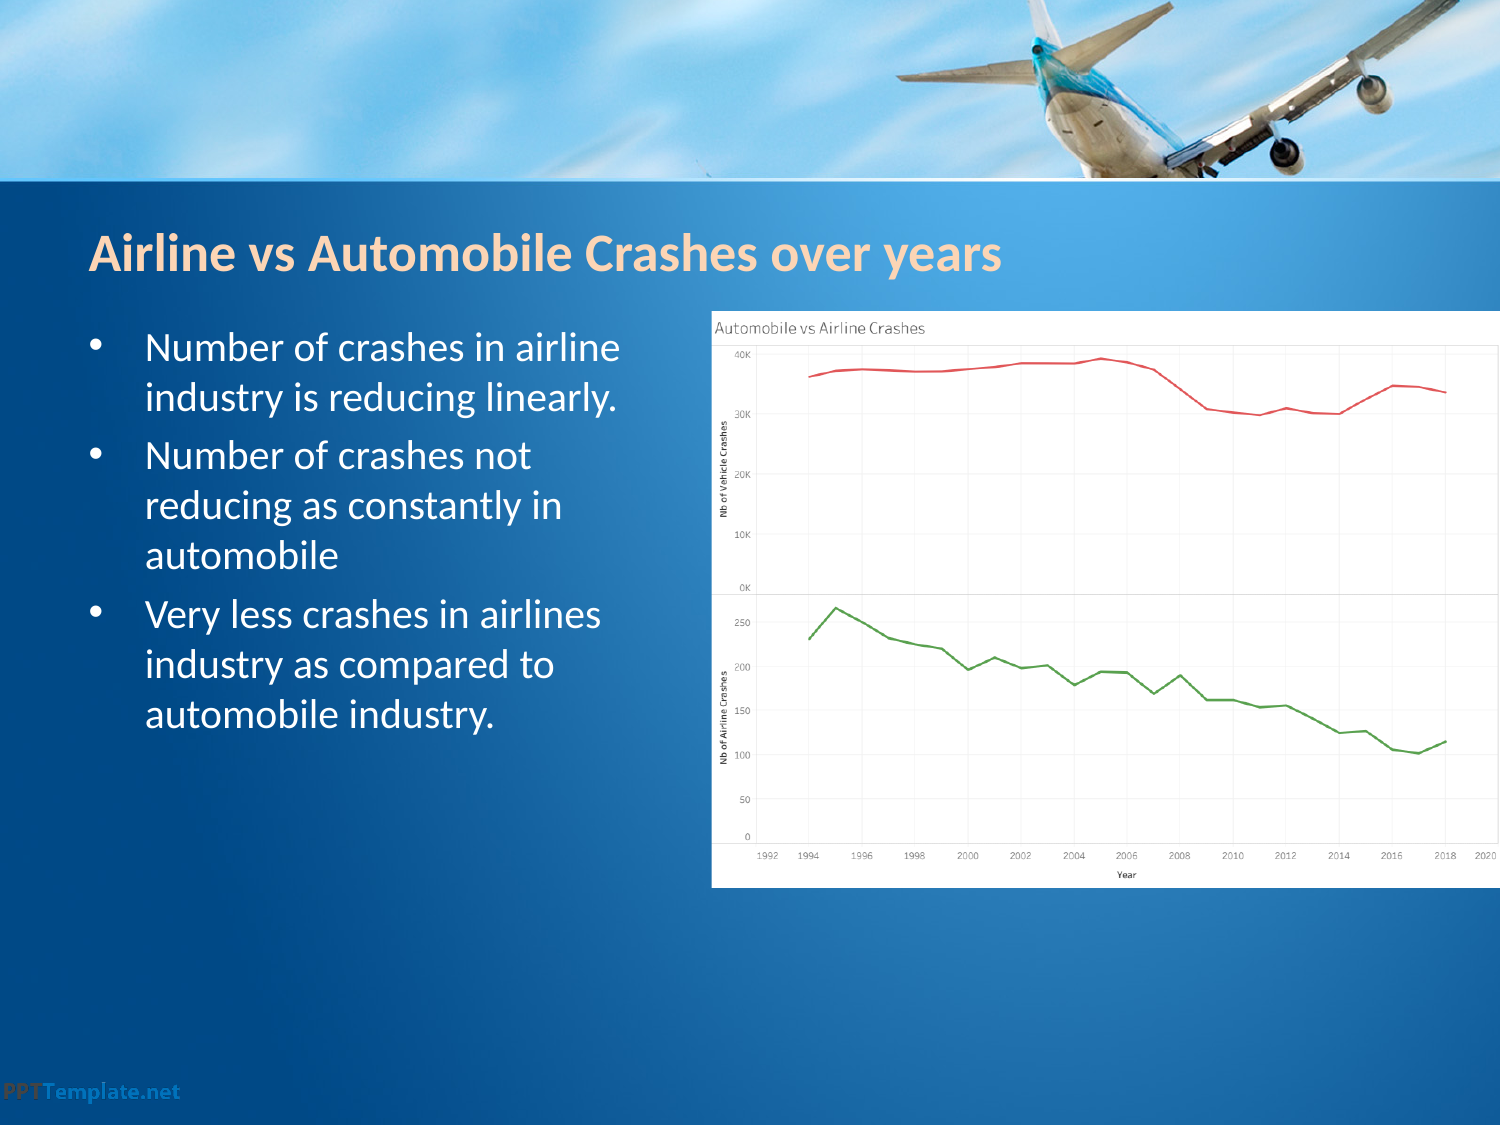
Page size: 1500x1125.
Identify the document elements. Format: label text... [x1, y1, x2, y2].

picture [0, 0, 1500, 1125]
title Airline vs Automobile Crashes over years [73, 211, 1424, 287]
text_box Number of crashes in airline industry is reducing linearly. Number of crashes not reducing as constantly in automobile Very less crashes in airlines industry as compared to automobile industry. [73, 311, 700, 863]
